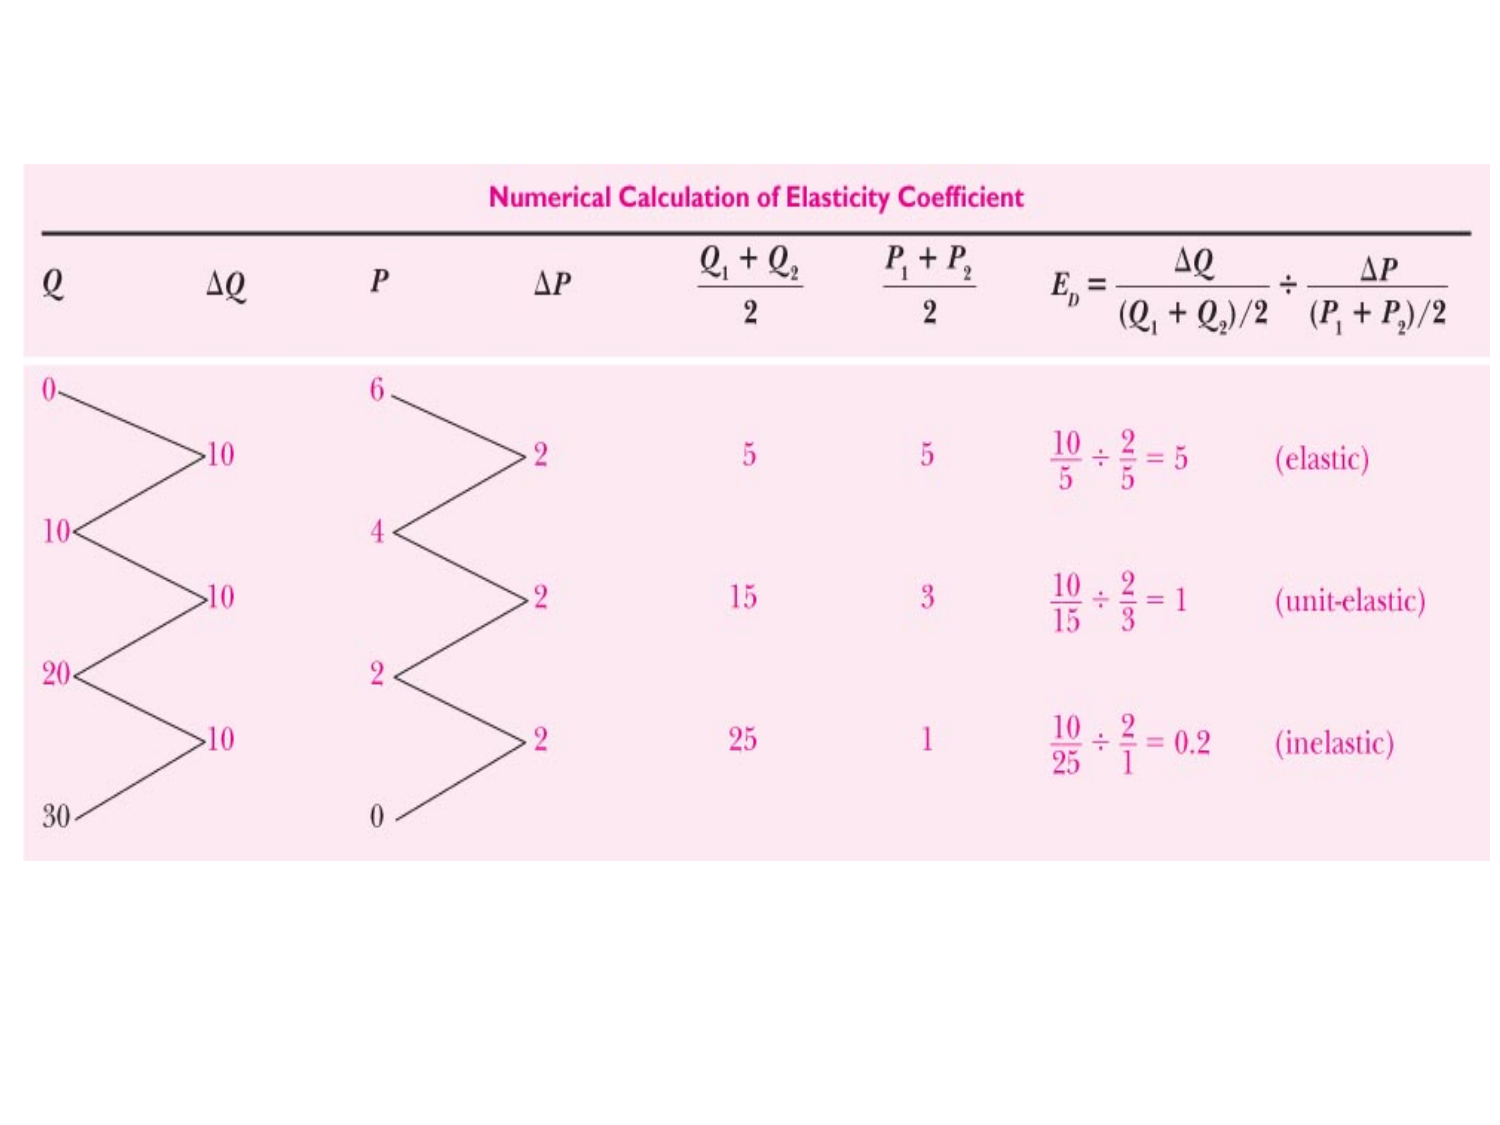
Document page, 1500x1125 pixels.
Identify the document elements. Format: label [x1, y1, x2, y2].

picture [23, 163, 1491, 861]
